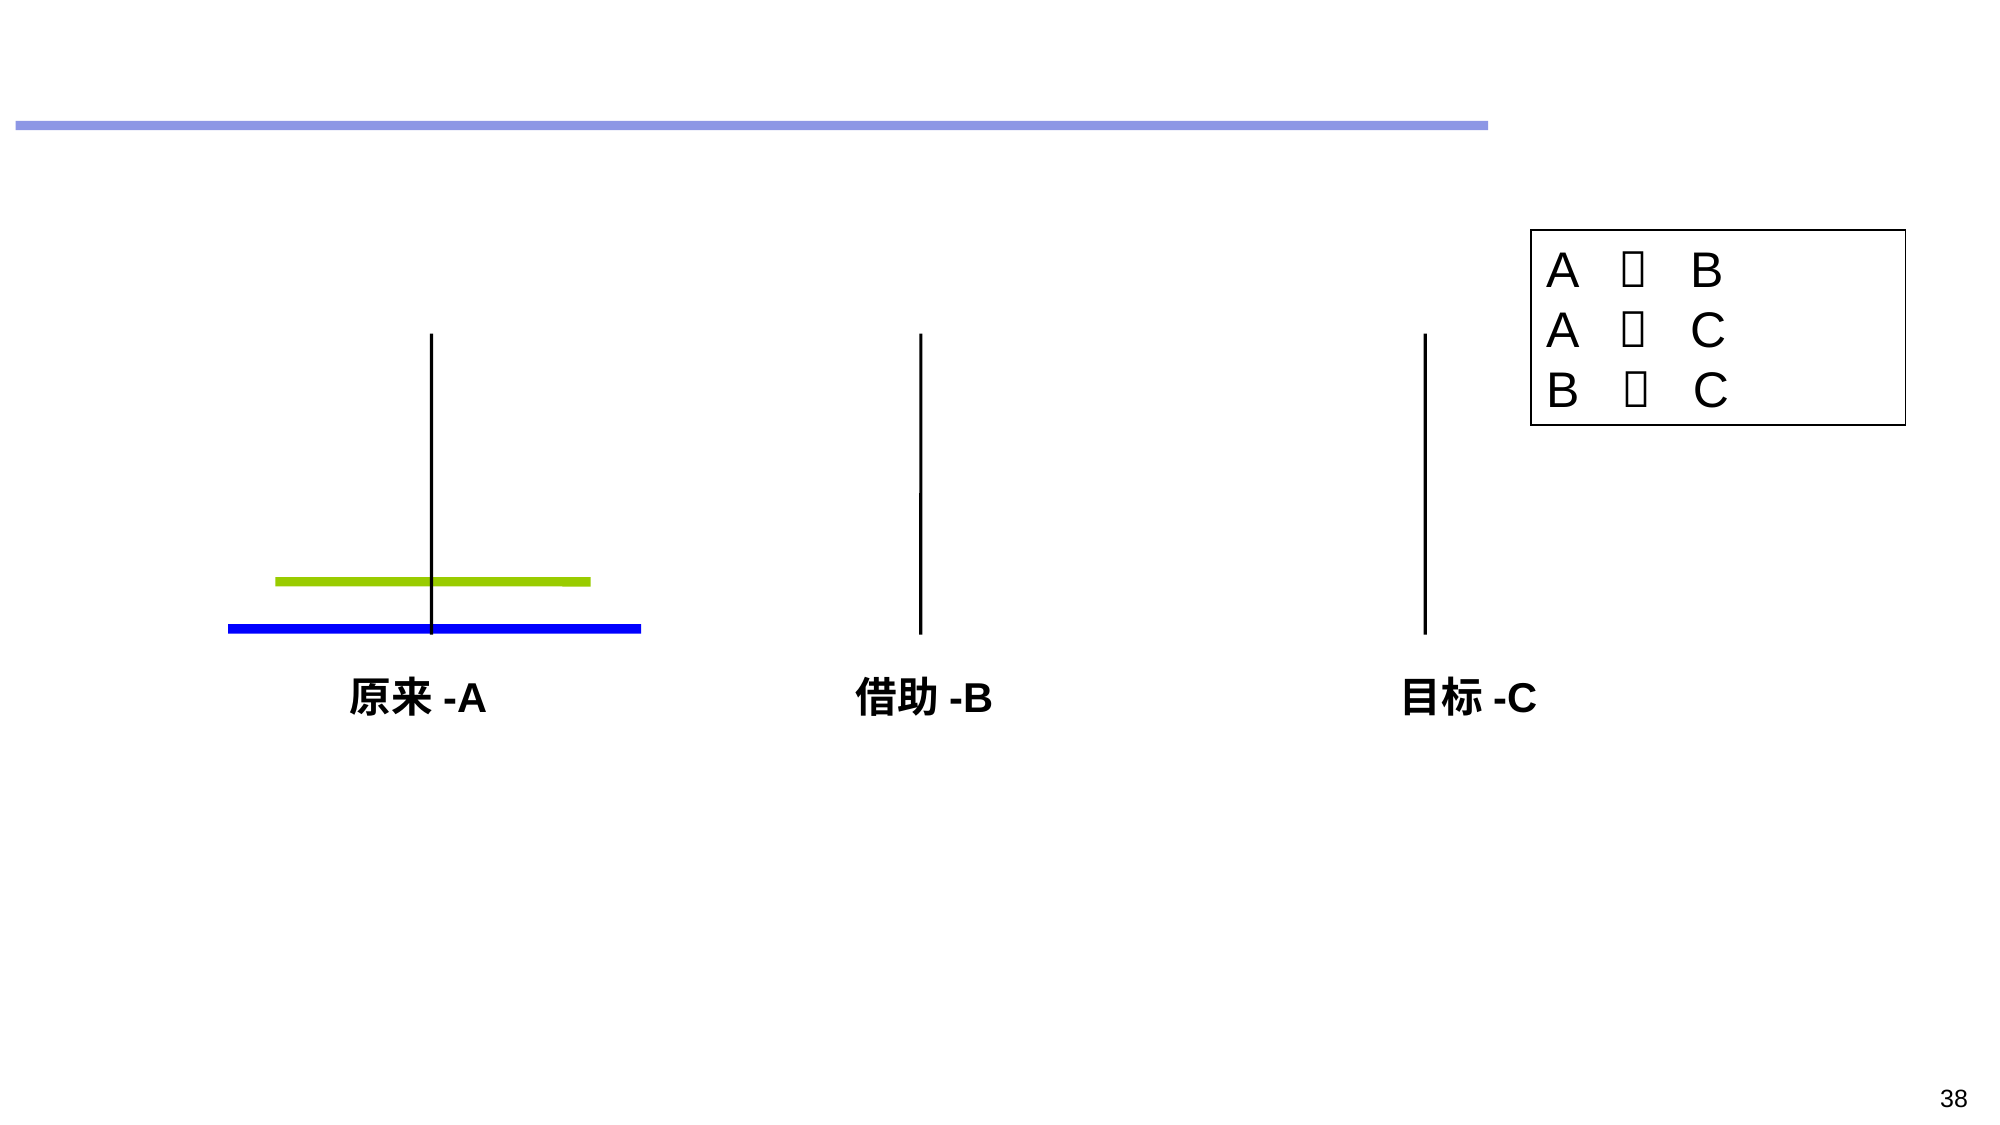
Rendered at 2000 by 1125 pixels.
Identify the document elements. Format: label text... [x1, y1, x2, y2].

text_box A  B A  C B  C [1531, 230, 1906, 425]
text_box 原来-A 借助-B 目标-C [334, 663, 1553, 729]
text_box 38 [1786, 1074, 1983, 1113]
